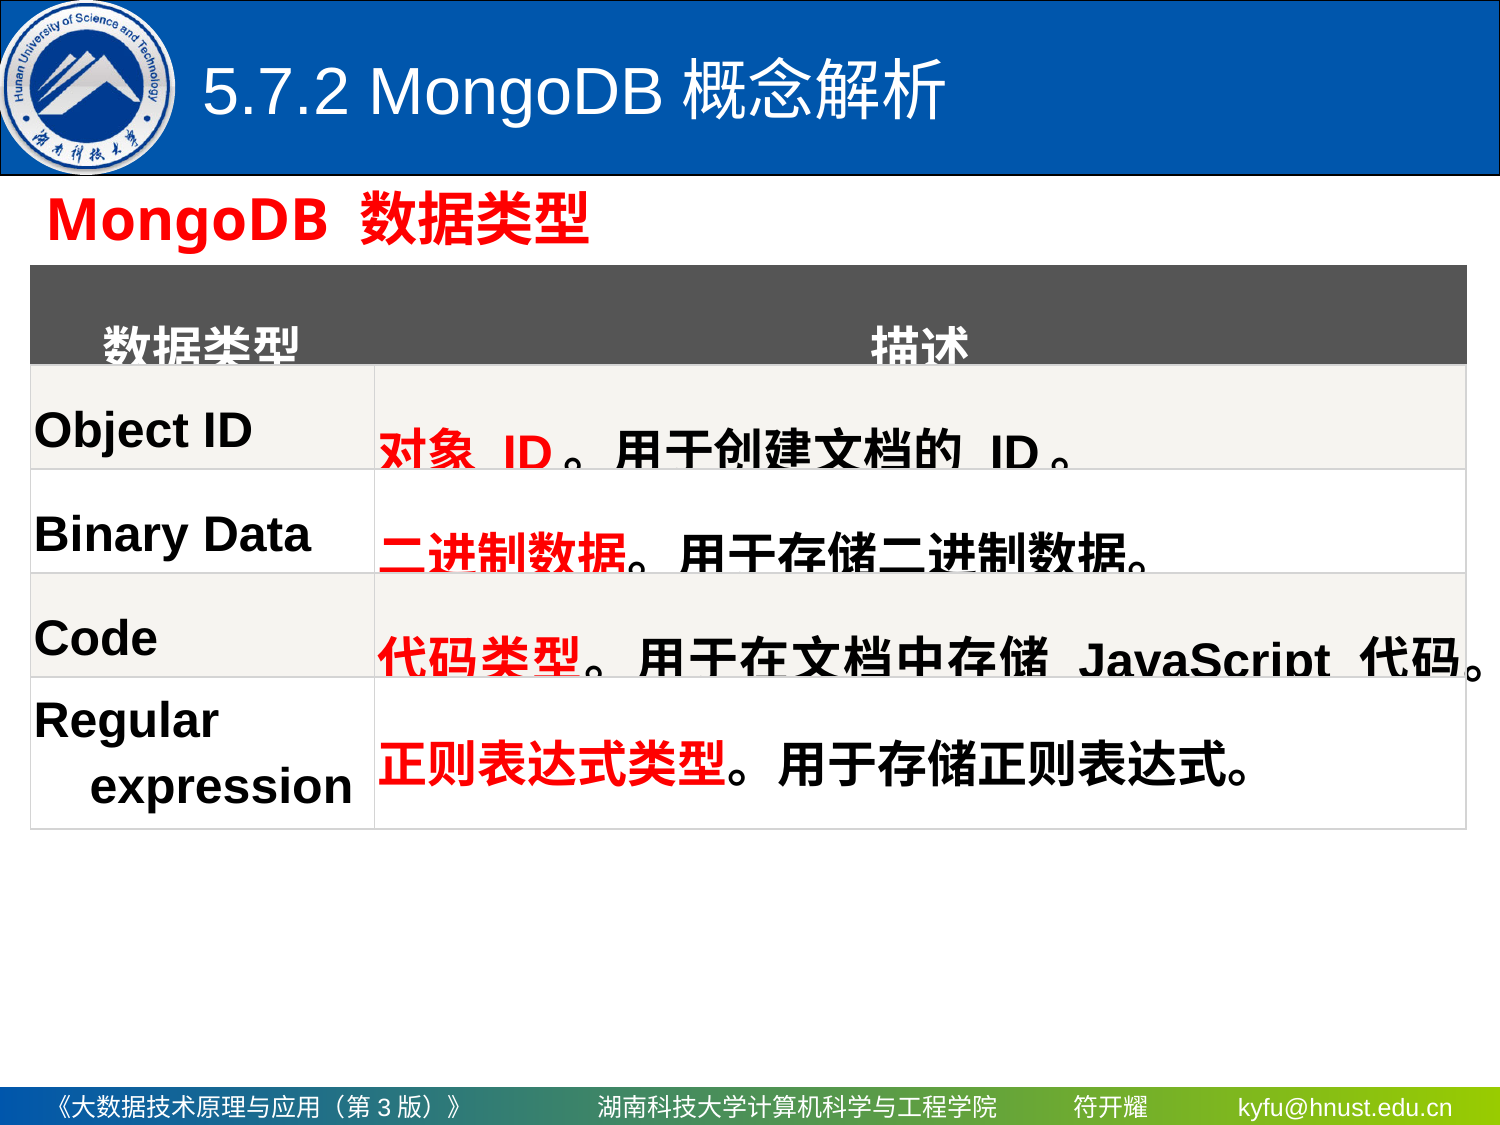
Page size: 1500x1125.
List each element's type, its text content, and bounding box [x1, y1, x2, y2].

table_cell 代码类型。用于在文档中存储 JavaScript 代码。 [375, 574, 1465, 676]
title 5.7.2 MongoDB概念解析 [187, 12, 1500, 163]
table_cell Regular expression [31, 678, 374, 828]
table_cell 正则表达式类型。用于存储正则表达式。 [375, 678, 1465, 828]
table_cell 对象 ID。用于创建文档的 ID。 [375, 366, 1465, 468]
table_cell Binary Data [31, 470, 374, 572]
table_cell Code [31, 574, 374, 676]
table_cell 二进制数据。用于存储二进制数据。 [375, 470, 1465, 572]
text_box MongoDB 数据类型 [30, 174, 1467, 260]
table_cell Object ID [31, 366, 374, 468]
picture [0, 0, 176, 174]
table_header 数据类型 [31, 266, 374, 364]
table_header 描述 [375, 266, 1465, 364]
